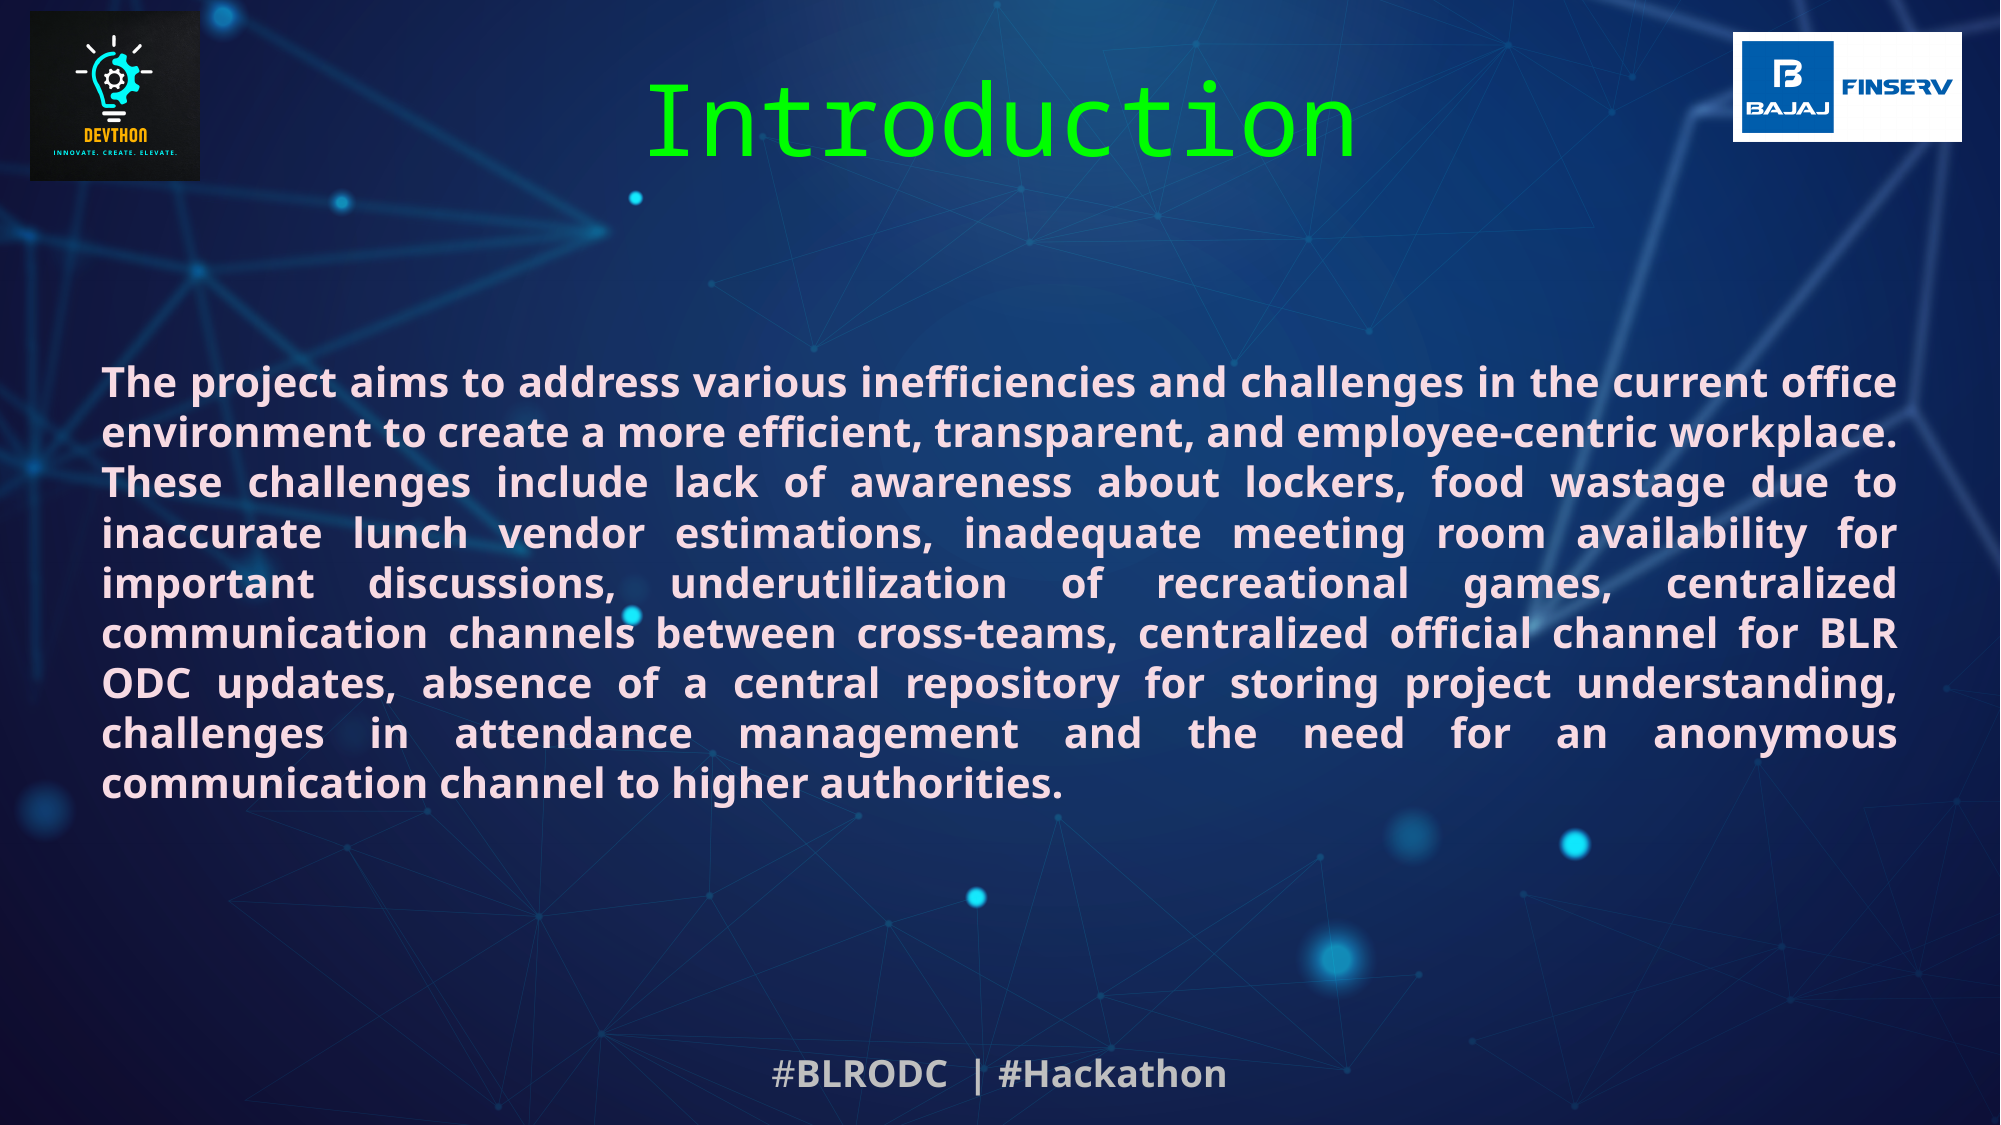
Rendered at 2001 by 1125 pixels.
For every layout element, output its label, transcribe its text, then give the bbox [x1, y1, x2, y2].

text_box Introduction The project aims to address various inefficiencies and challenges in the current office environment to create a more efficient, transparent, and employee-centric workplace. These challenges include lack of awareness about lockers, food wastage due to inaccurate lunch vendor estimations, inadequate meeting room availability for important discussions, underutilization of recreational games, centralized communication channels between cross-teams, centralized official channel for BLR ODC updates, absence of a central repository for storing project understanding, challenges in attendance management and the need for an anonymous communication channel to higher authorities. [86, 48, 1914, 874]
picture [0, 0, 2000, 1125]
text_box #BLRODC | #Hackathon [662, 1042, 1338, 1103]
